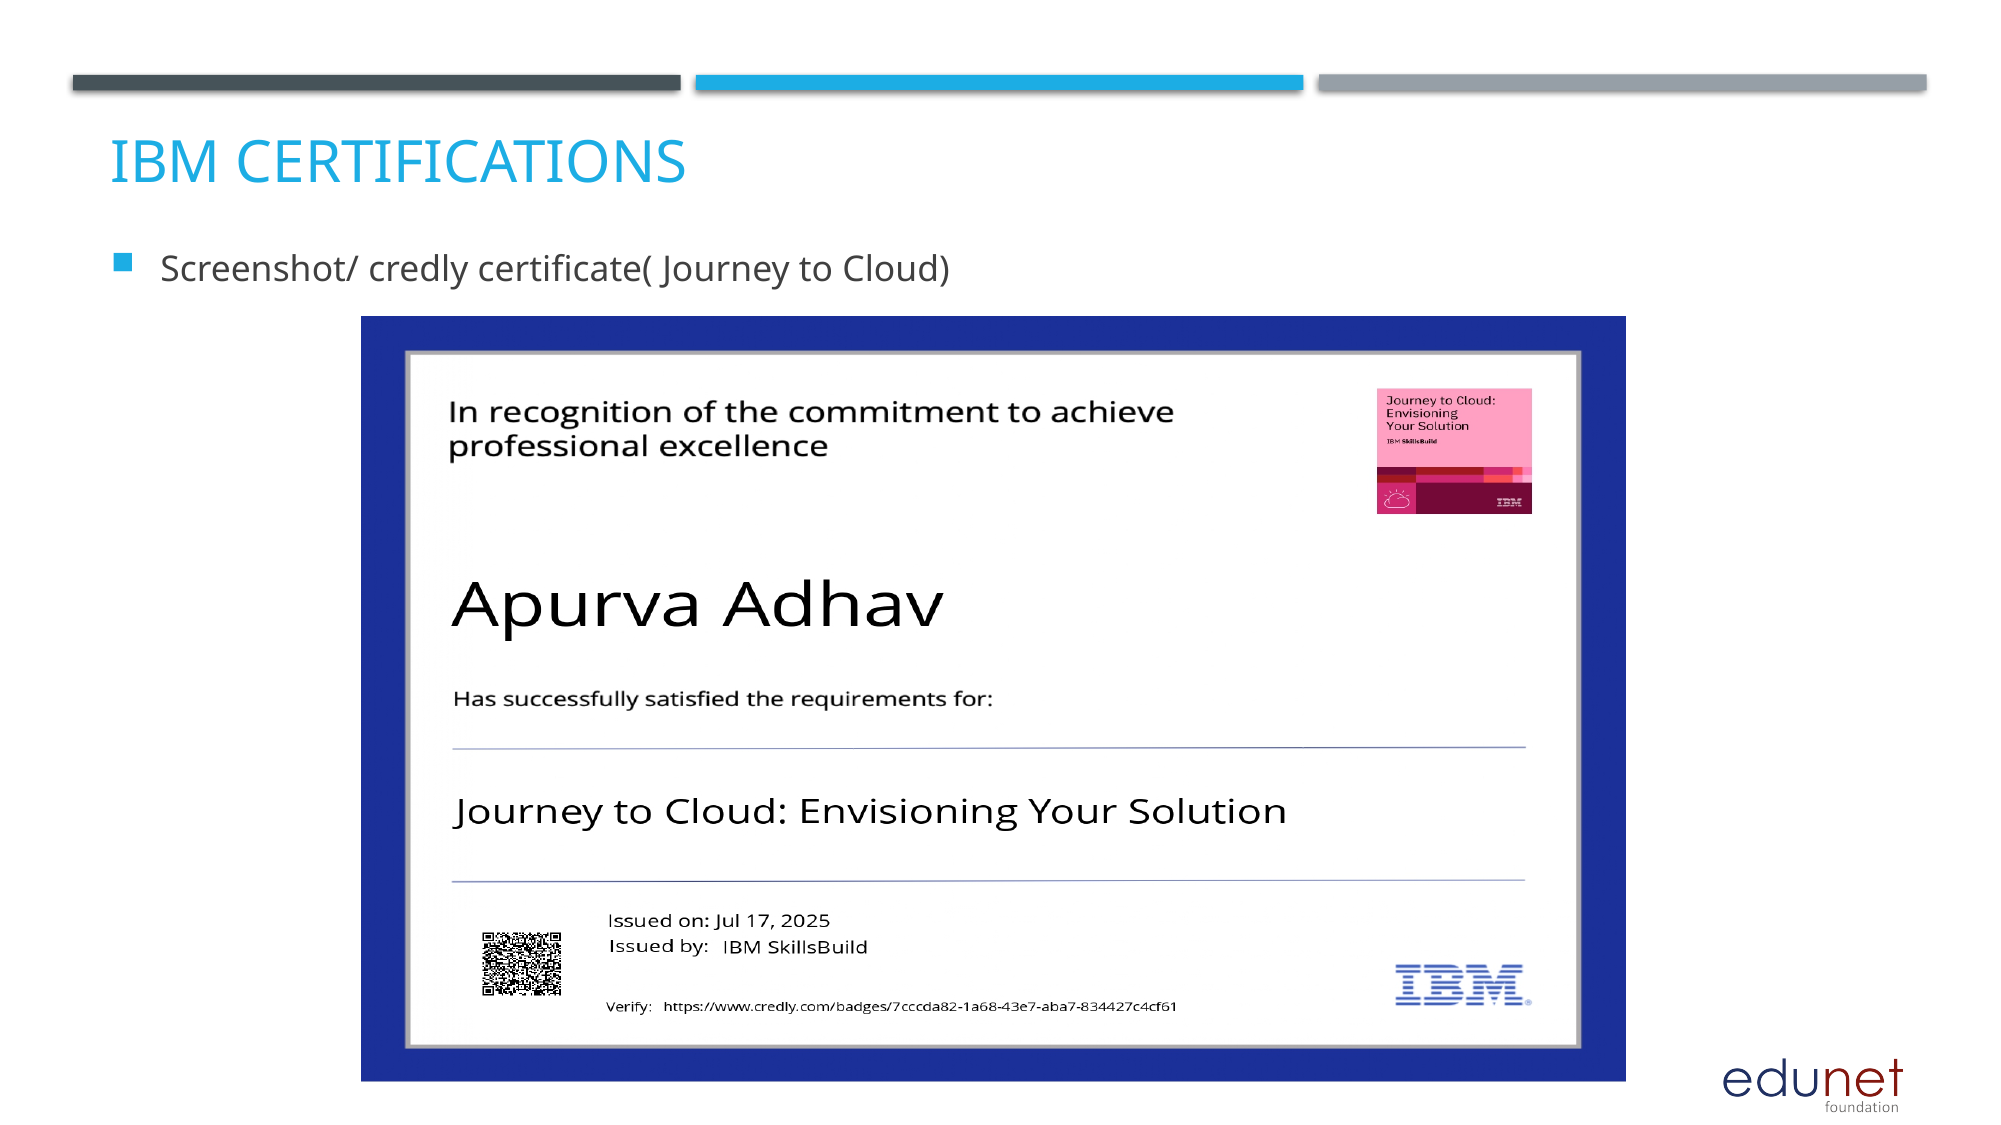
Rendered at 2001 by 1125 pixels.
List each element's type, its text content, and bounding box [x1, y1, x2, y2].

list Screenshot/ credly certificate( Journey to Cloud) [95, 213, 1905, 981]
picture [361, 316, 1626, 1105]
title IBM Certifications [95, 115, 1905, 203]
picture [1719, 1056, 1905, 1116]
